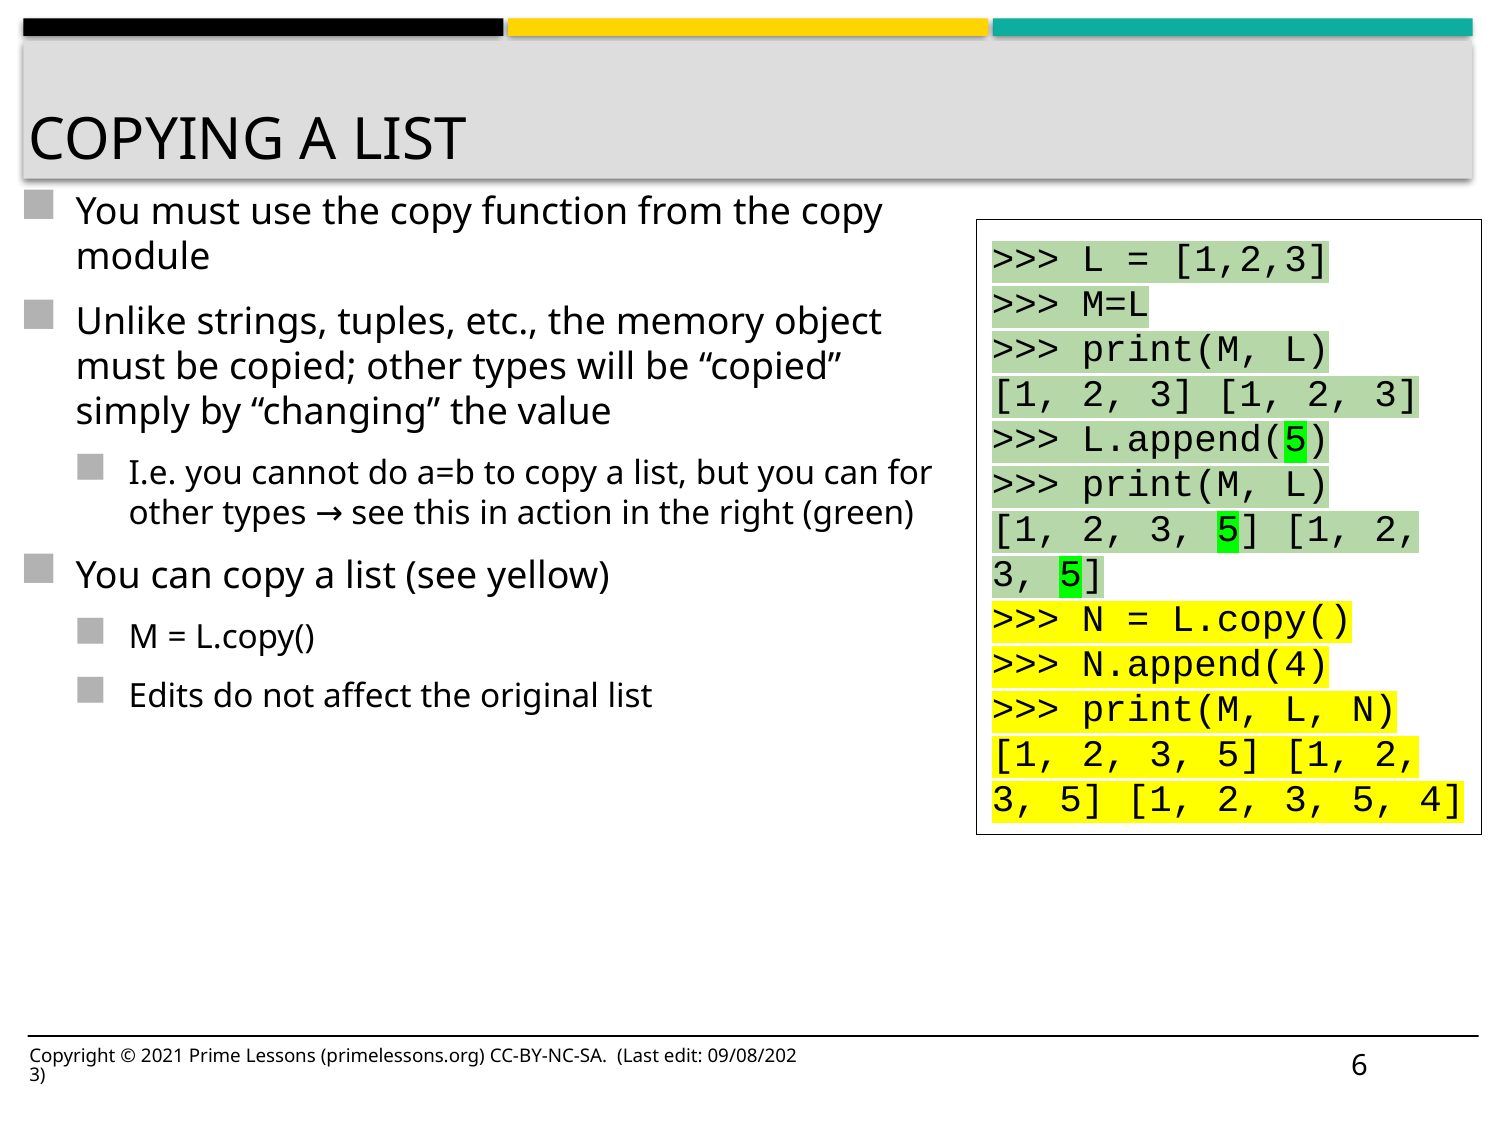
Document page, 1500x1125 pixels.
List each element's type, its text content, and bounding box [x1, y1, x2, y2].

list You must use the copy function from the copy module Unlike strings, tuples, etc., the memory object must be copied; other types will be “copied” simply by “changing” the value I.e. you cannot do a=b to copy a list, but you can for other types → see this in action in the right (green) You can copy a list (see yellow) M = L.copy() Edits do not affect the original list [25, 187, 960, 1021]
title Copying a List [28, 48, 1464, 172]
footer Copyright © 2021 Prime Lessons (primelessons.org) CC-BY-NC-SA. (Last edit: 09/08/2023) [14, 1036, 814, 1097]
slide_number 6 [1351, 1036, 1478, 1097]
text_box >>> L = [1,2,3] >>> M=L >>> print(M, L) [1, 2, 3] [1, 2, 3] >>> L.append(5) >>> print(M, L) [1, 2, 3, 5] [1, 2, 3, 5] >>> N = L.copy() >>> N.append(4) >>> print(M, L, N) [1, 2, 3, 5] [1, 2, 3, 5] [1, 2, 3, 5, 4] [976, 219, 1482, 835]
